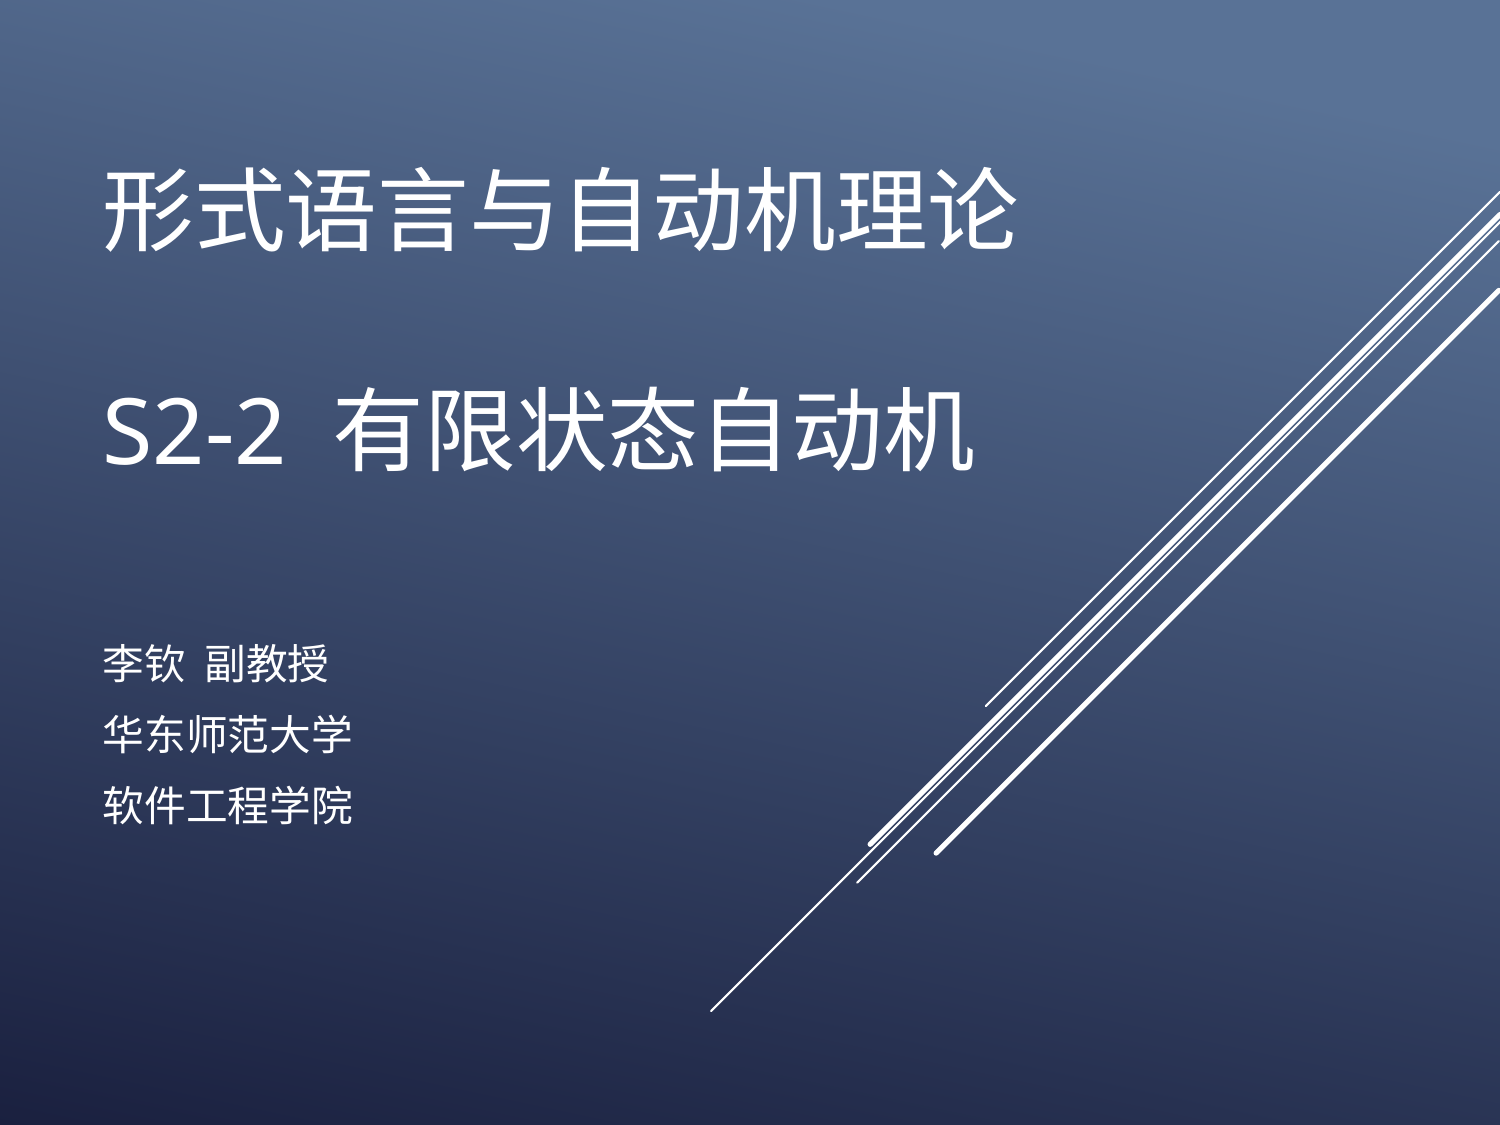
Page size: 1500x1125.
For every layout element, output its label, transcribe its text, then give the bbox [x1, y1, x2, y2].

subtitle 李钦 副教授 华东师范大学 软件工程学院 [87, 630, 901, 945]
title 形式语言与自动机理论 S2-2 有限状态自动机 [87, 87, 1098, 600]
